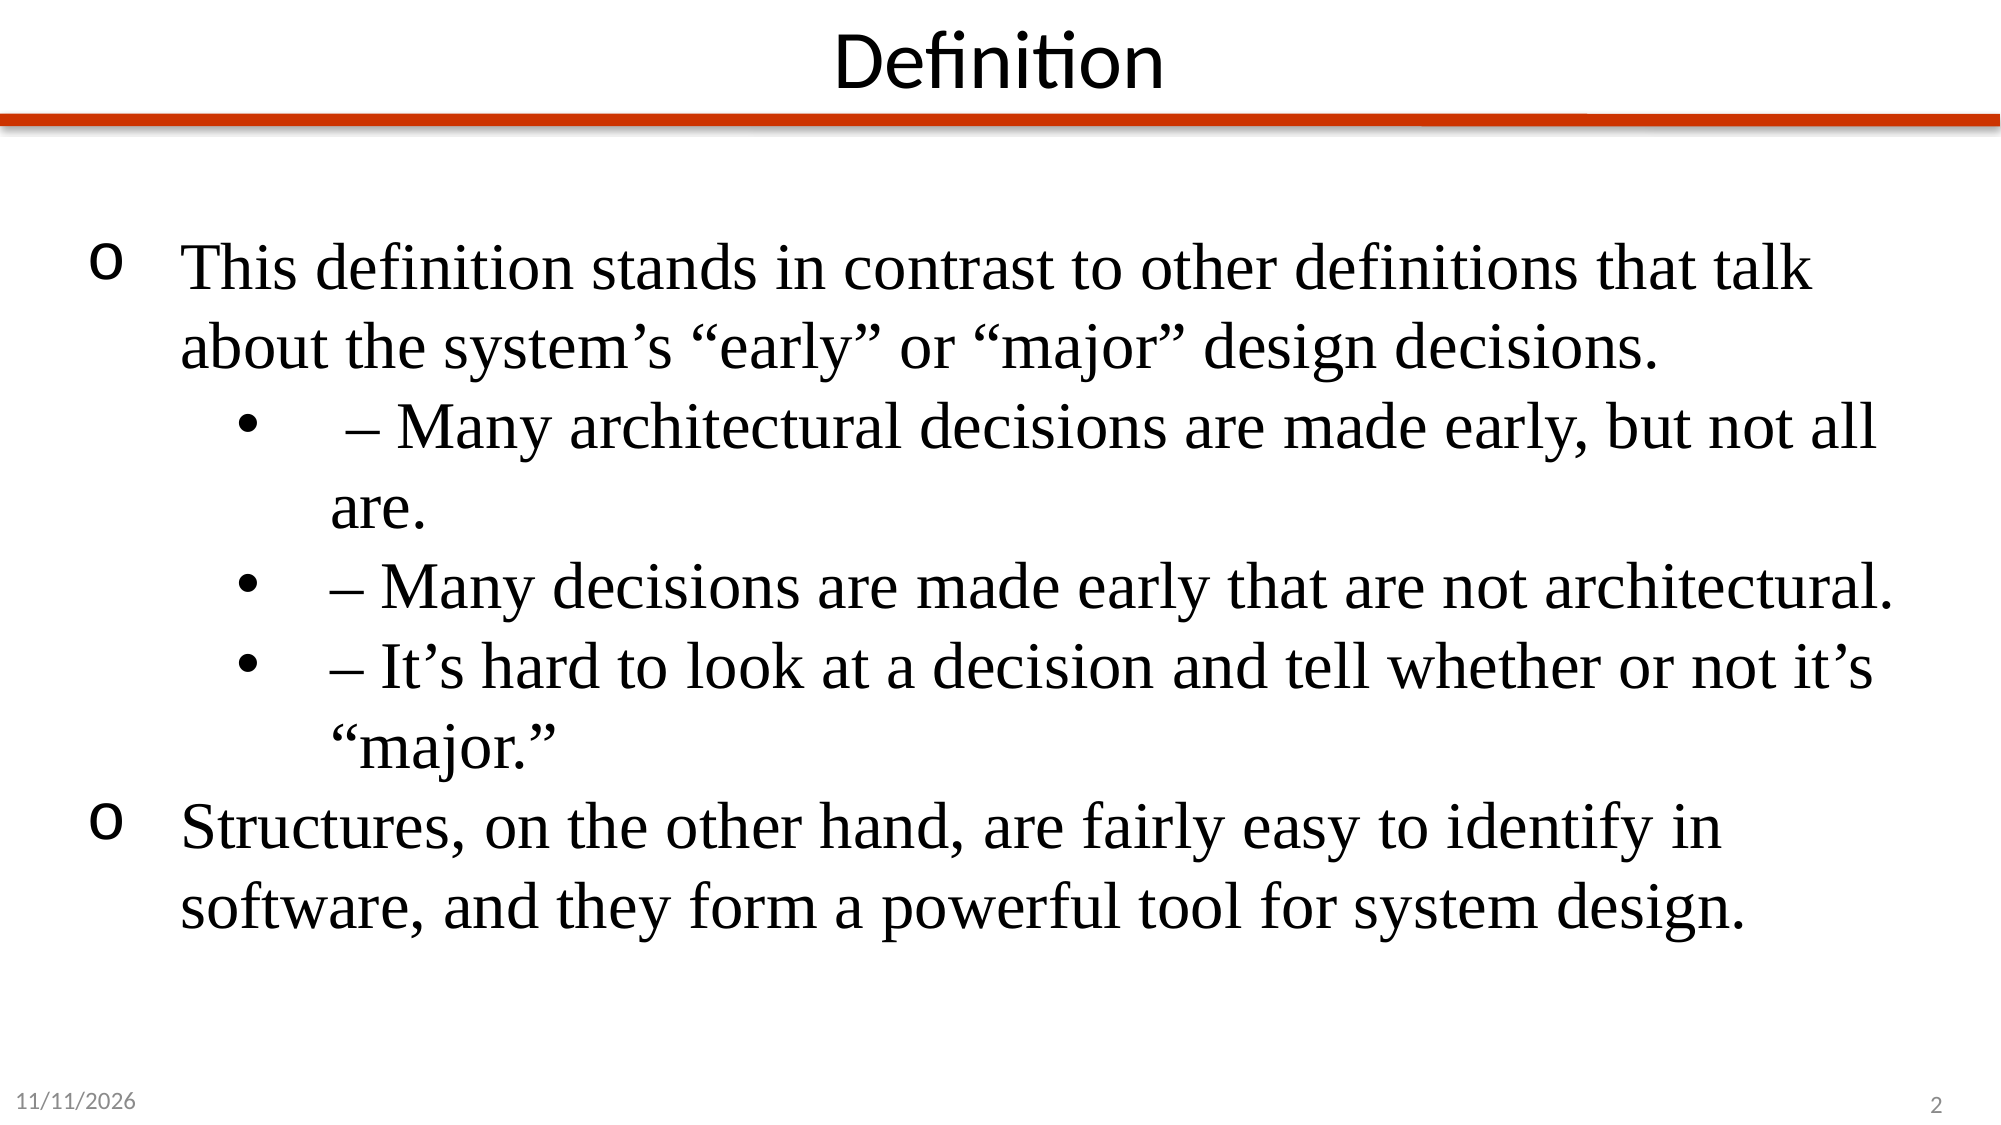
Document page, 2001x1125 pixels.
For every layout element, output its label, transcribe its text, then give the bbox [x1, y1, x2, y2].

title Definition [0, 0, 2000, 111]
text_box This definition stands in contrast to other definitions that talk about the system’s “early” or “major” design decisions. – Many architectural decisions are made early, but not all are. – Many decisions are made early that are not architectural. – It’s hard to look at a decision and tell whether or not it’s “major.” Structures, on the other hand, are fairly easy to identify in software, and they form a powerful tool for system design. [71, 135, 1929, 950]
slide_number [0, 1078, 213, 1121]
